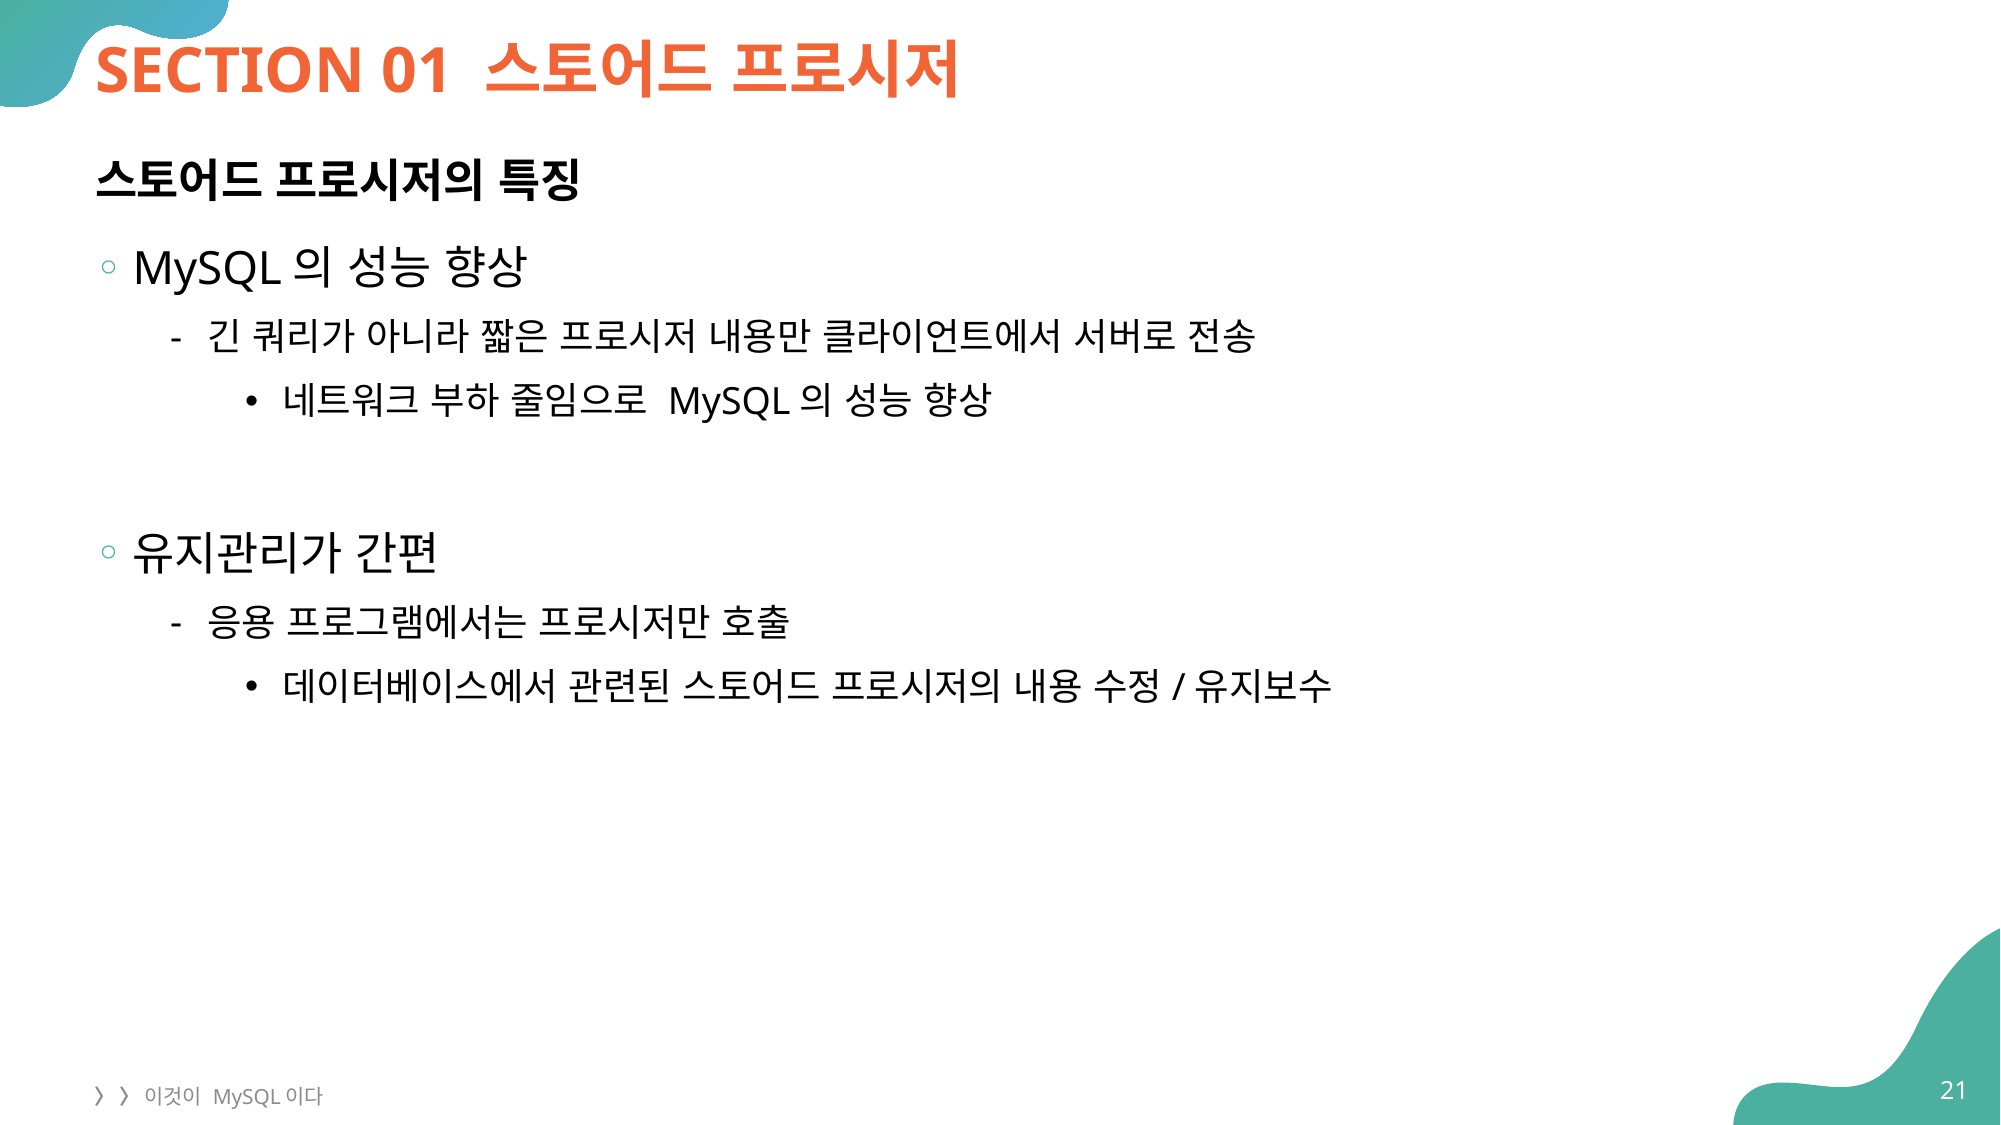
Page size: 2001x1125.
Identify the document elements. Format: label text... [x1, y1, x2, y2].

footer 〉 〉 이것이 MySQL이다 [79, 1078, 755, 1114]
title SECTION 01 스토어드 프로시저 [79, 17, 1931, 128]
slide_number 21 [1917, 1061, 1984, 1122]
list 스토어드 프로시저의 특징 MySQL의 성능 향상 긴 쿼리가 아니라 짧은 프로시저 내용만 클라이언트에서 서버로 전송 네트워크 부하 줄임으로 MySQL의 성능 향상 유지관리가 간편 응용 프로그램에서는 프로시저만 호출 데이터베이스에서 관련된 스토어드 프로시저의 내용 수정/유지보수 [79, 133, 1931, 1062]
